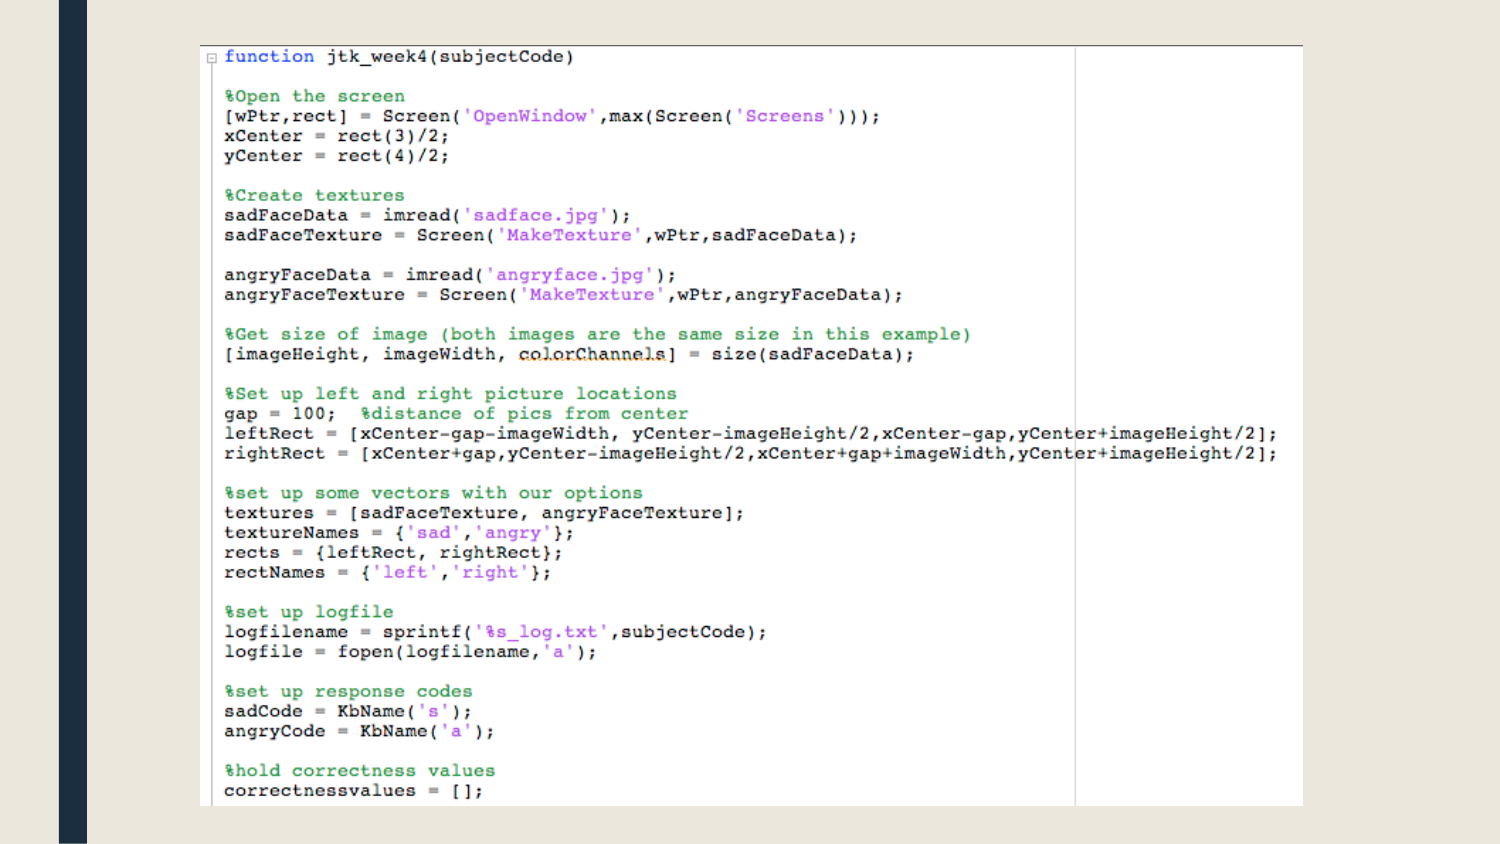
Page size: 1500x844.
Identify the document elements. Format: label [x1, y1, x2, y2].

picture [200, 45, 1303, 807]
